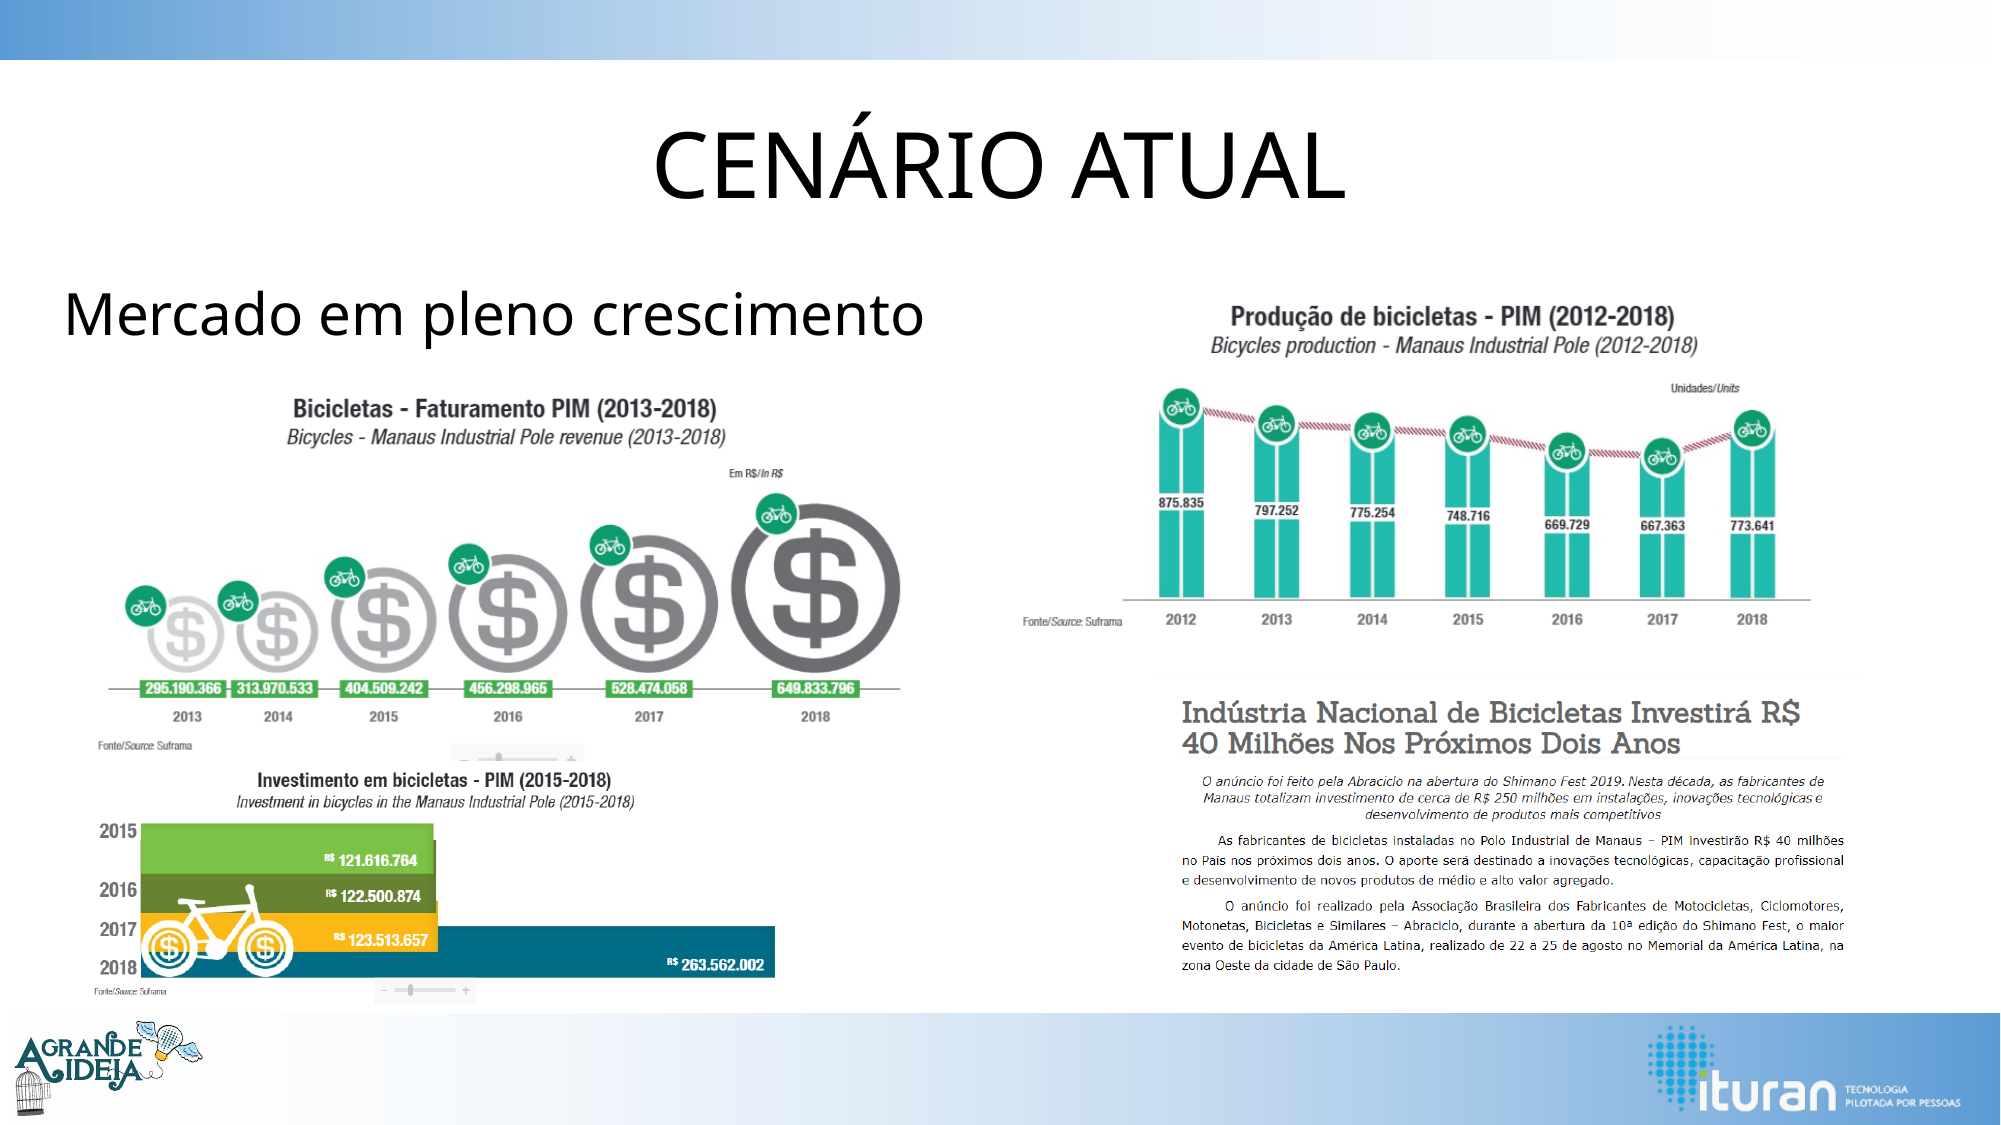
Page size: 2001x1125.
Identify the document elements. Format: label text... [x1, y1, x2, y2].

picture [1153, 677, 1863, 984]
picture [1009, 261, 1881, 662]
picture [1638, 1022, 1973, 1116]
picture [87, 377, 926, 1006]
text_box Mercado em pleno crescimento [4, 277, 985, 992]
title CENÁRIO ATUAL [137, 59, 1863, 278]
